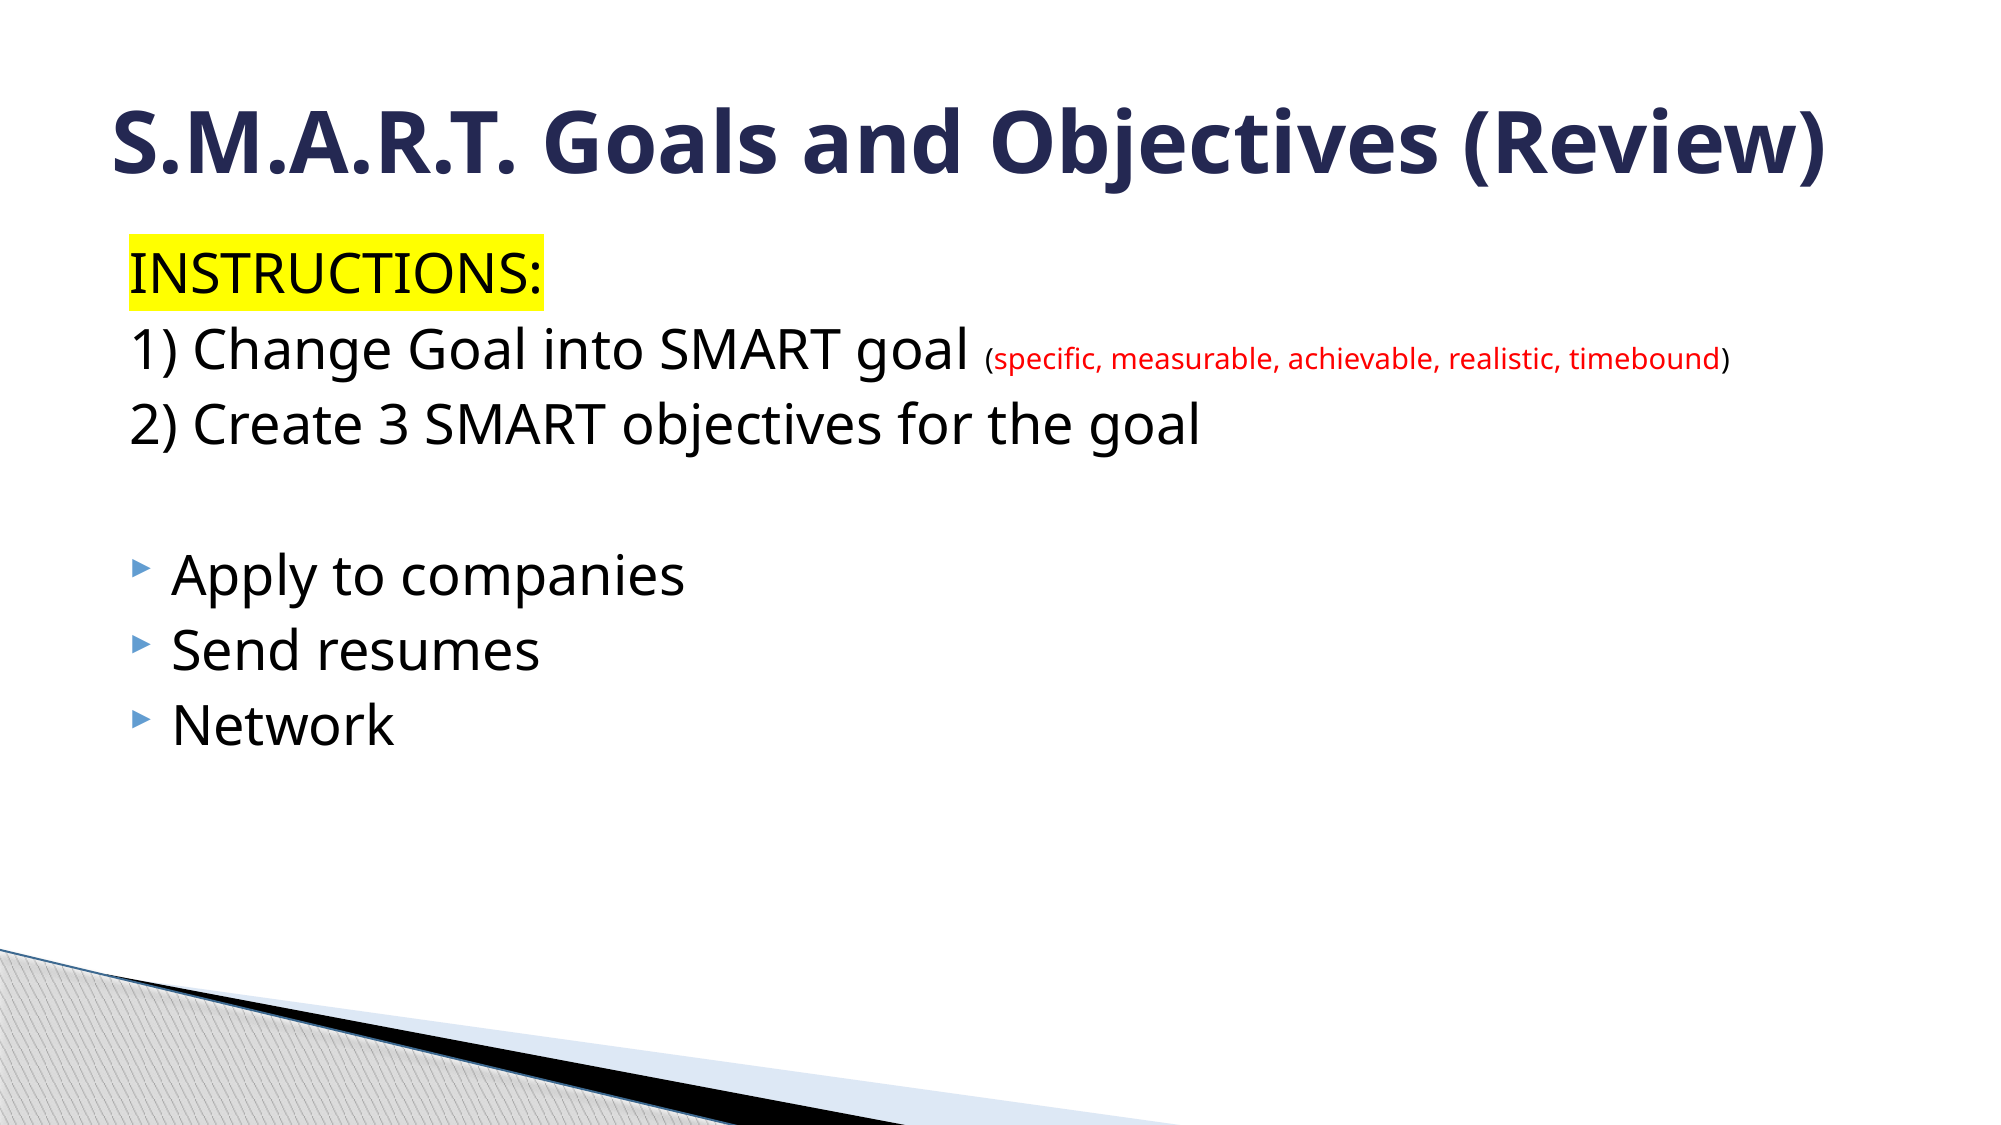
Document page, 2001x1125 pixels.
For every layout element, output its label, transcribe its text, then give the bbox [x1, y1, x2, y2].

list INSTRUCTIONS: 1) Change Goal into SMART goal (specific, measurable, achievable, realistic, timebound) 2) Create 3 SMART objectives for the goal Apply to companies Send resumes Network [99, 233, 1900, 975]
title S.M.A.R.T. Goals and Objectives (Review) [99, 45, 1900, 233]
